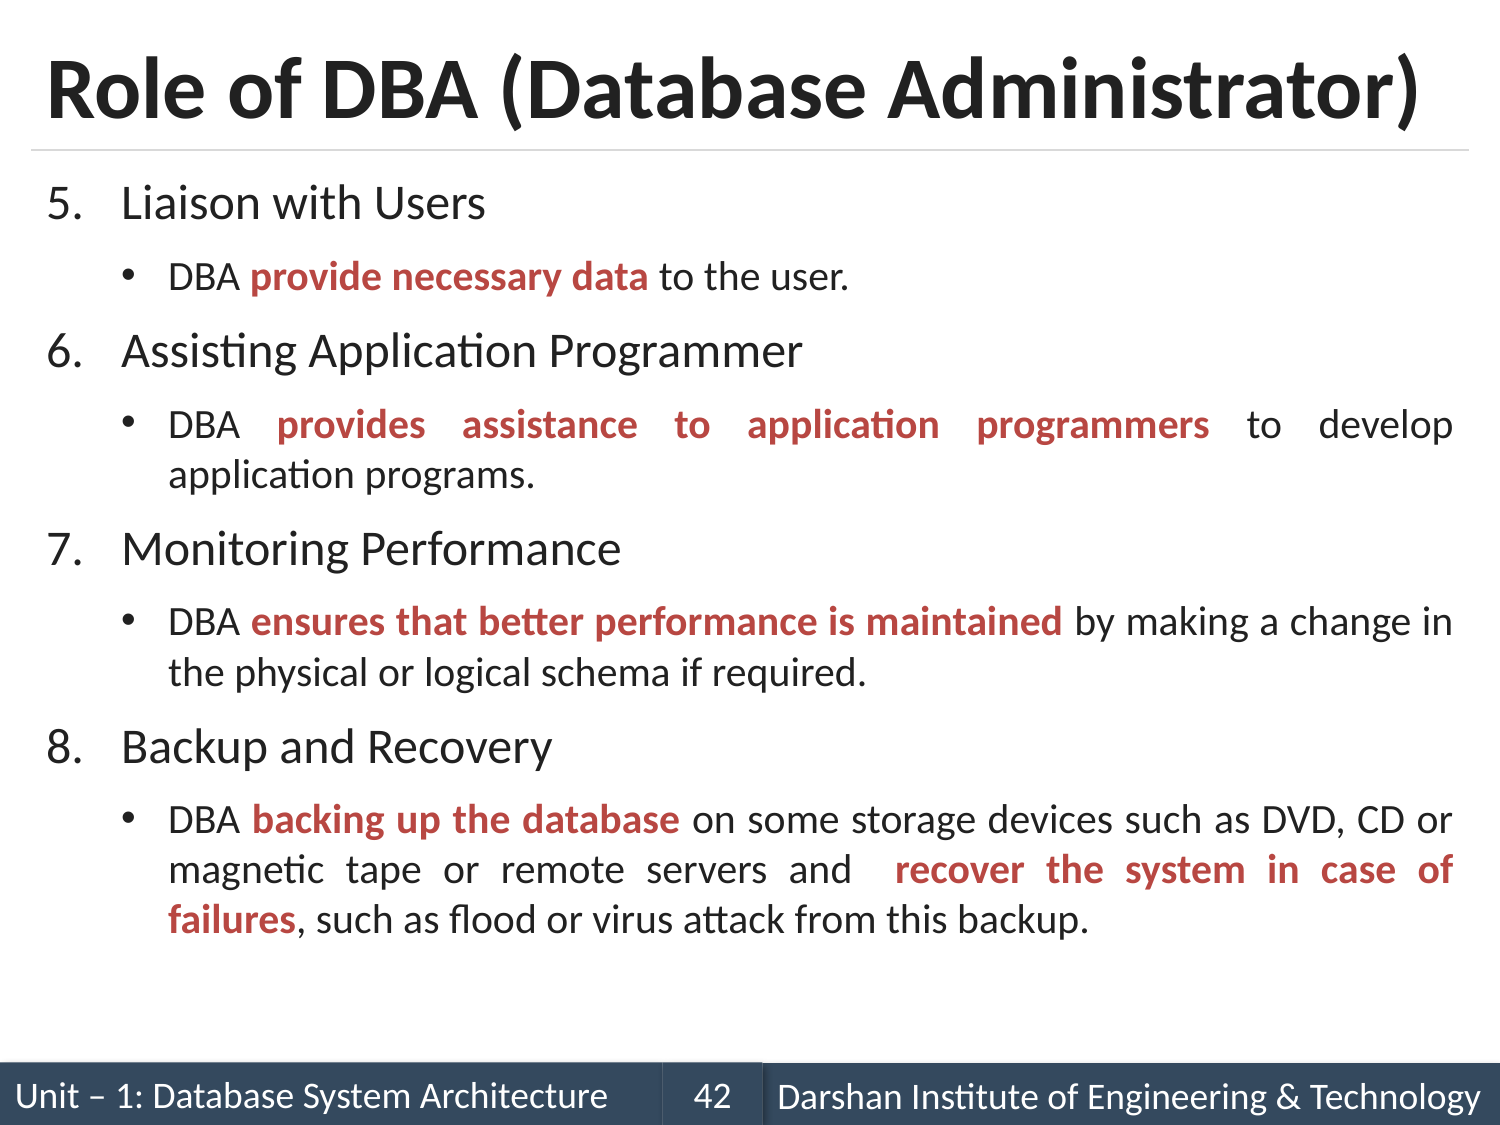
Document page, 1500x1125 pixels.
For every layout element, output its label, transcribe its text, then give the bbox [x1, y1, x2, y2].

list Liaison with Users DBA provide necessary data to the user. Assisting Application Programmer DBA provides assistance to application programmers to develop application programs. Monitoring Performance DBA ensures that better performance is maintained by making a change in the physical or logical schema if required. Backup and Recovery DBA backing up the database on some storage devices such as DVD, CD or magnetic tape or remote servers and recover the system in case of failures, such as flood or virus attack from this backup. [31, 162, 1469, 1038]
title Role of DBA (Database Administrator) [31, 17, 1469, 150]
